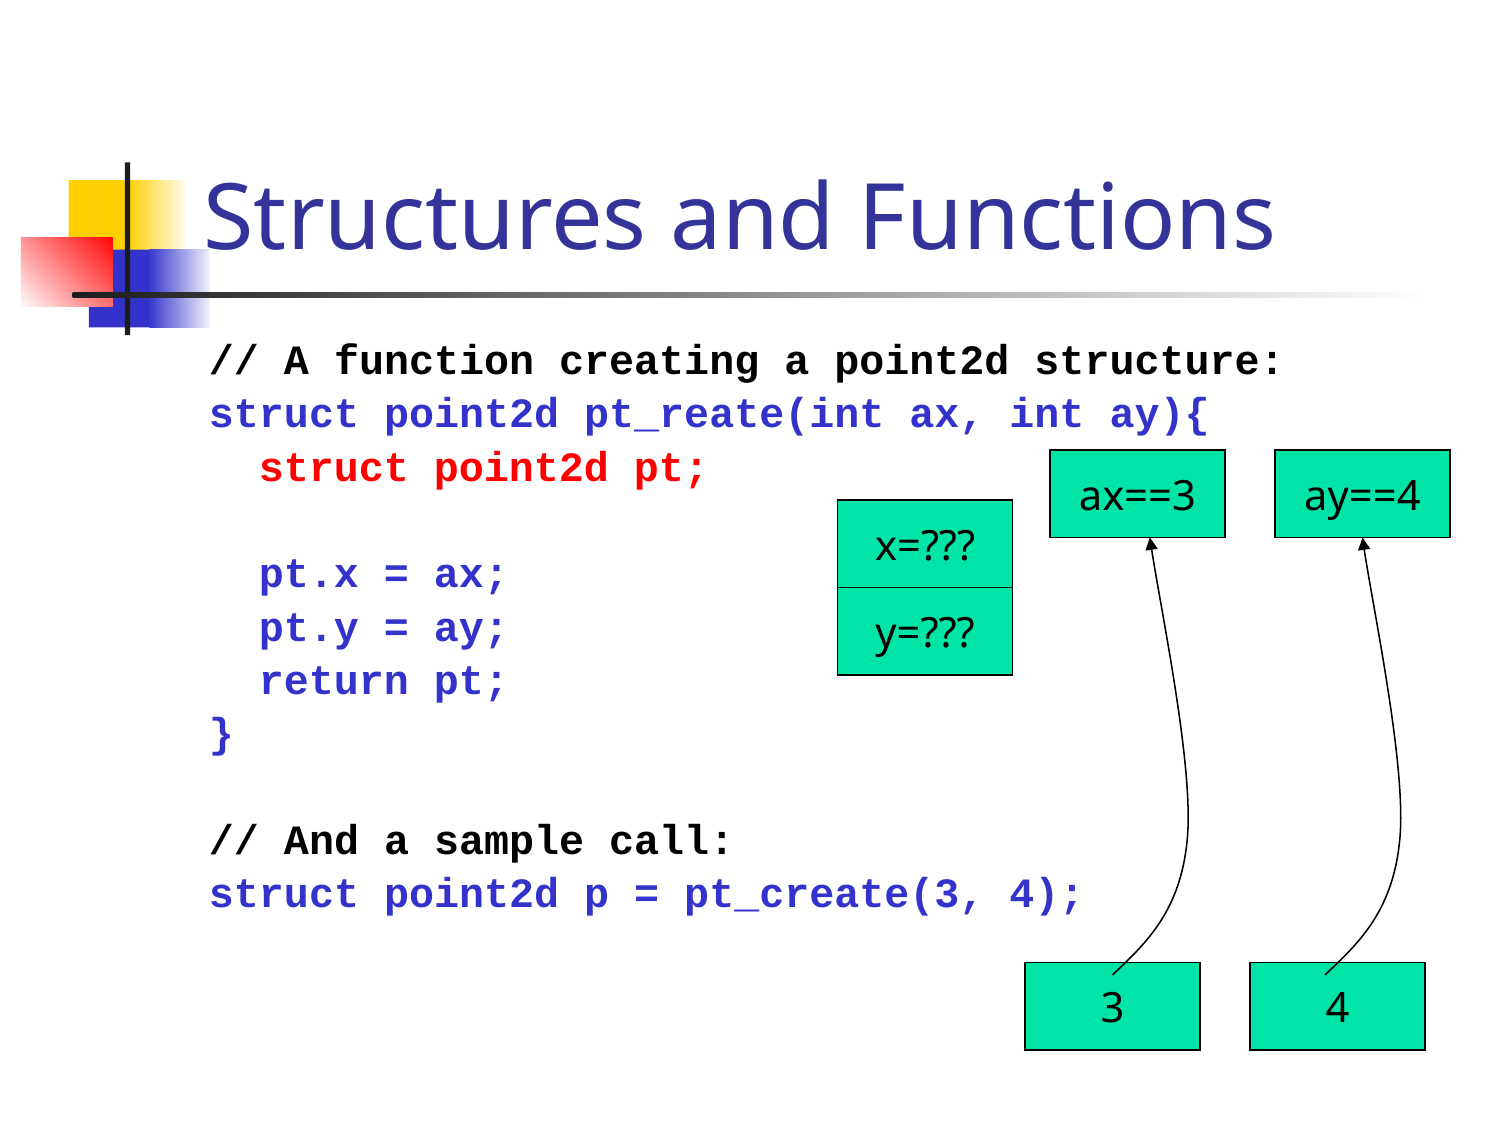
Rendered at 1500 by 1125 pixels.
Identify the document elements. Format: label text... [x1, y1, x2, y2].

title Structures and Functions [188, 35, 1468, 275]
text_box [1324, 537, 1401, 976]
text_box 3 [1025, 962, 1200, 1050]
text_box [1112, 537, 1189, 976]
text_box 4 [1250, 962, 1425, 1050]
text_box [837, 499, 1013, 675]
text_box ay==4 [1275, 449, 1450, 538]
text_box ax==3 [1050, 449, 1225, 538]
list // A function creating a point2d structure: struct point2d pt_reate(int ax, int ay){ struct point2d pt; pt.x = ax; pt.y = ay; return pt; } // And a sample call: struct point2d p = pt_create(3, 4); [193, 331, 1469, 1006]
